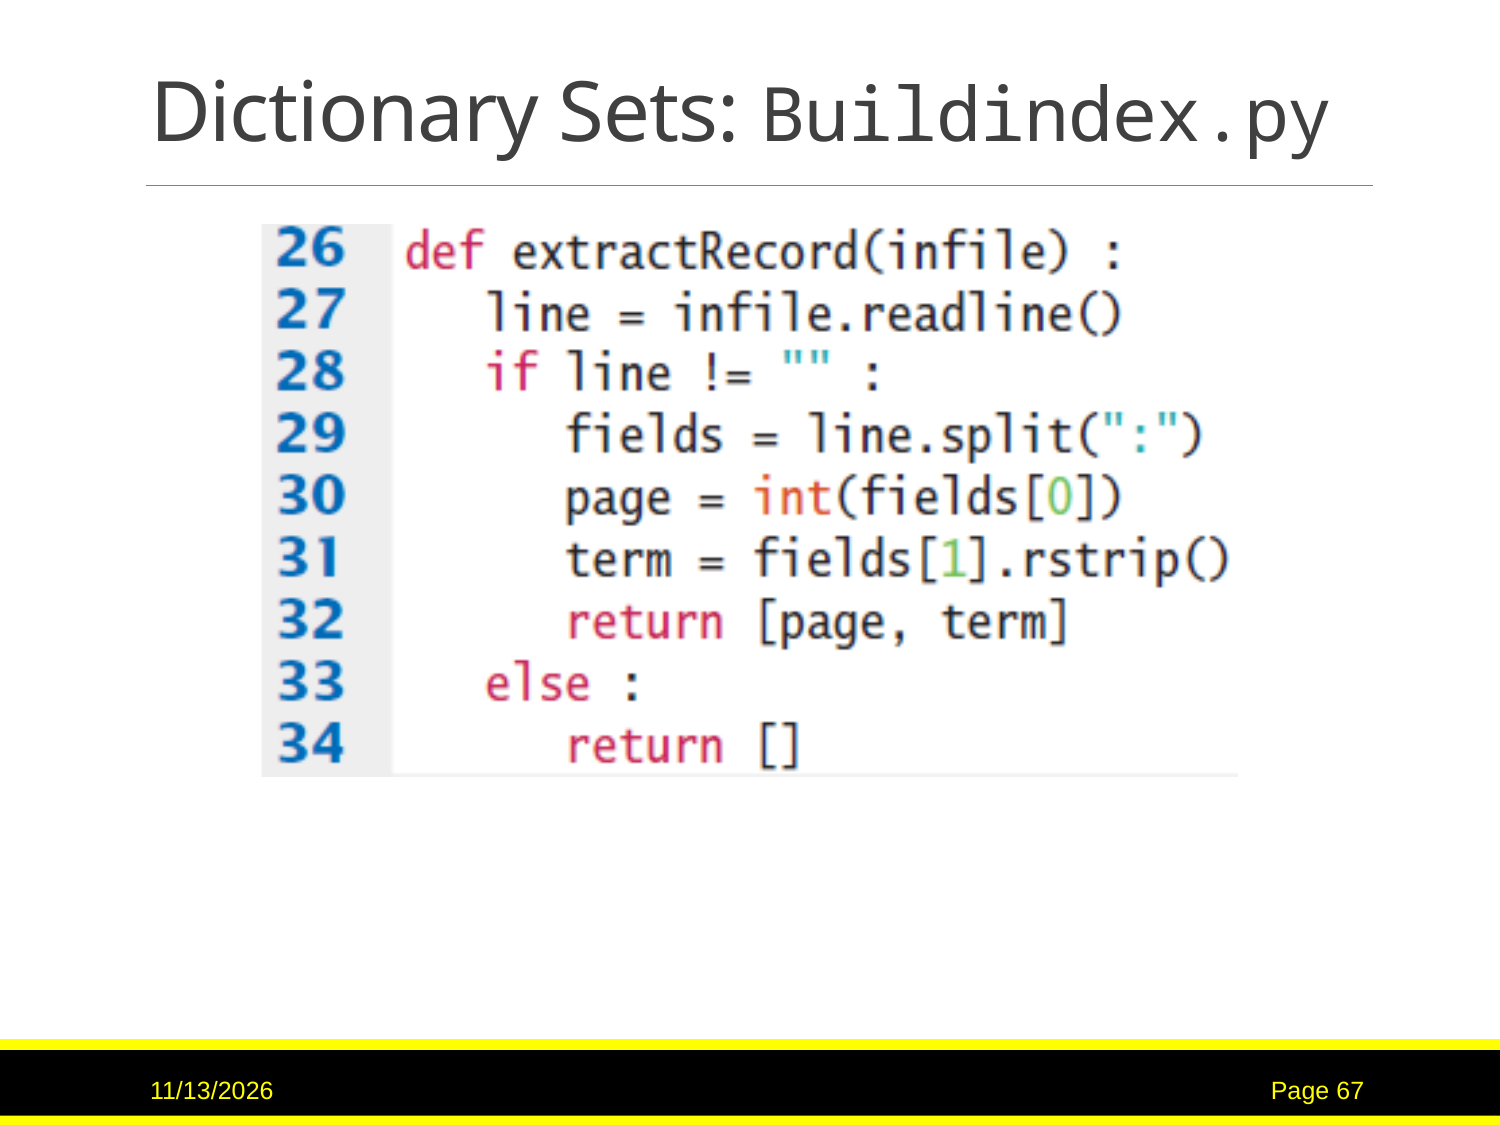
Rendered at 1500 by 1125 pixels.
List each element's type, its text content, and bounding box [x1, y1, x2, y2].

slide_number Page 67 [1218, 1059, 1380, 1120]
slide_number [135, 1059, 440, 1120]
title Dictionary Sets: Buildindex.py [135, 47, 1373, 167]
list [249, 224, 1238, 777]
